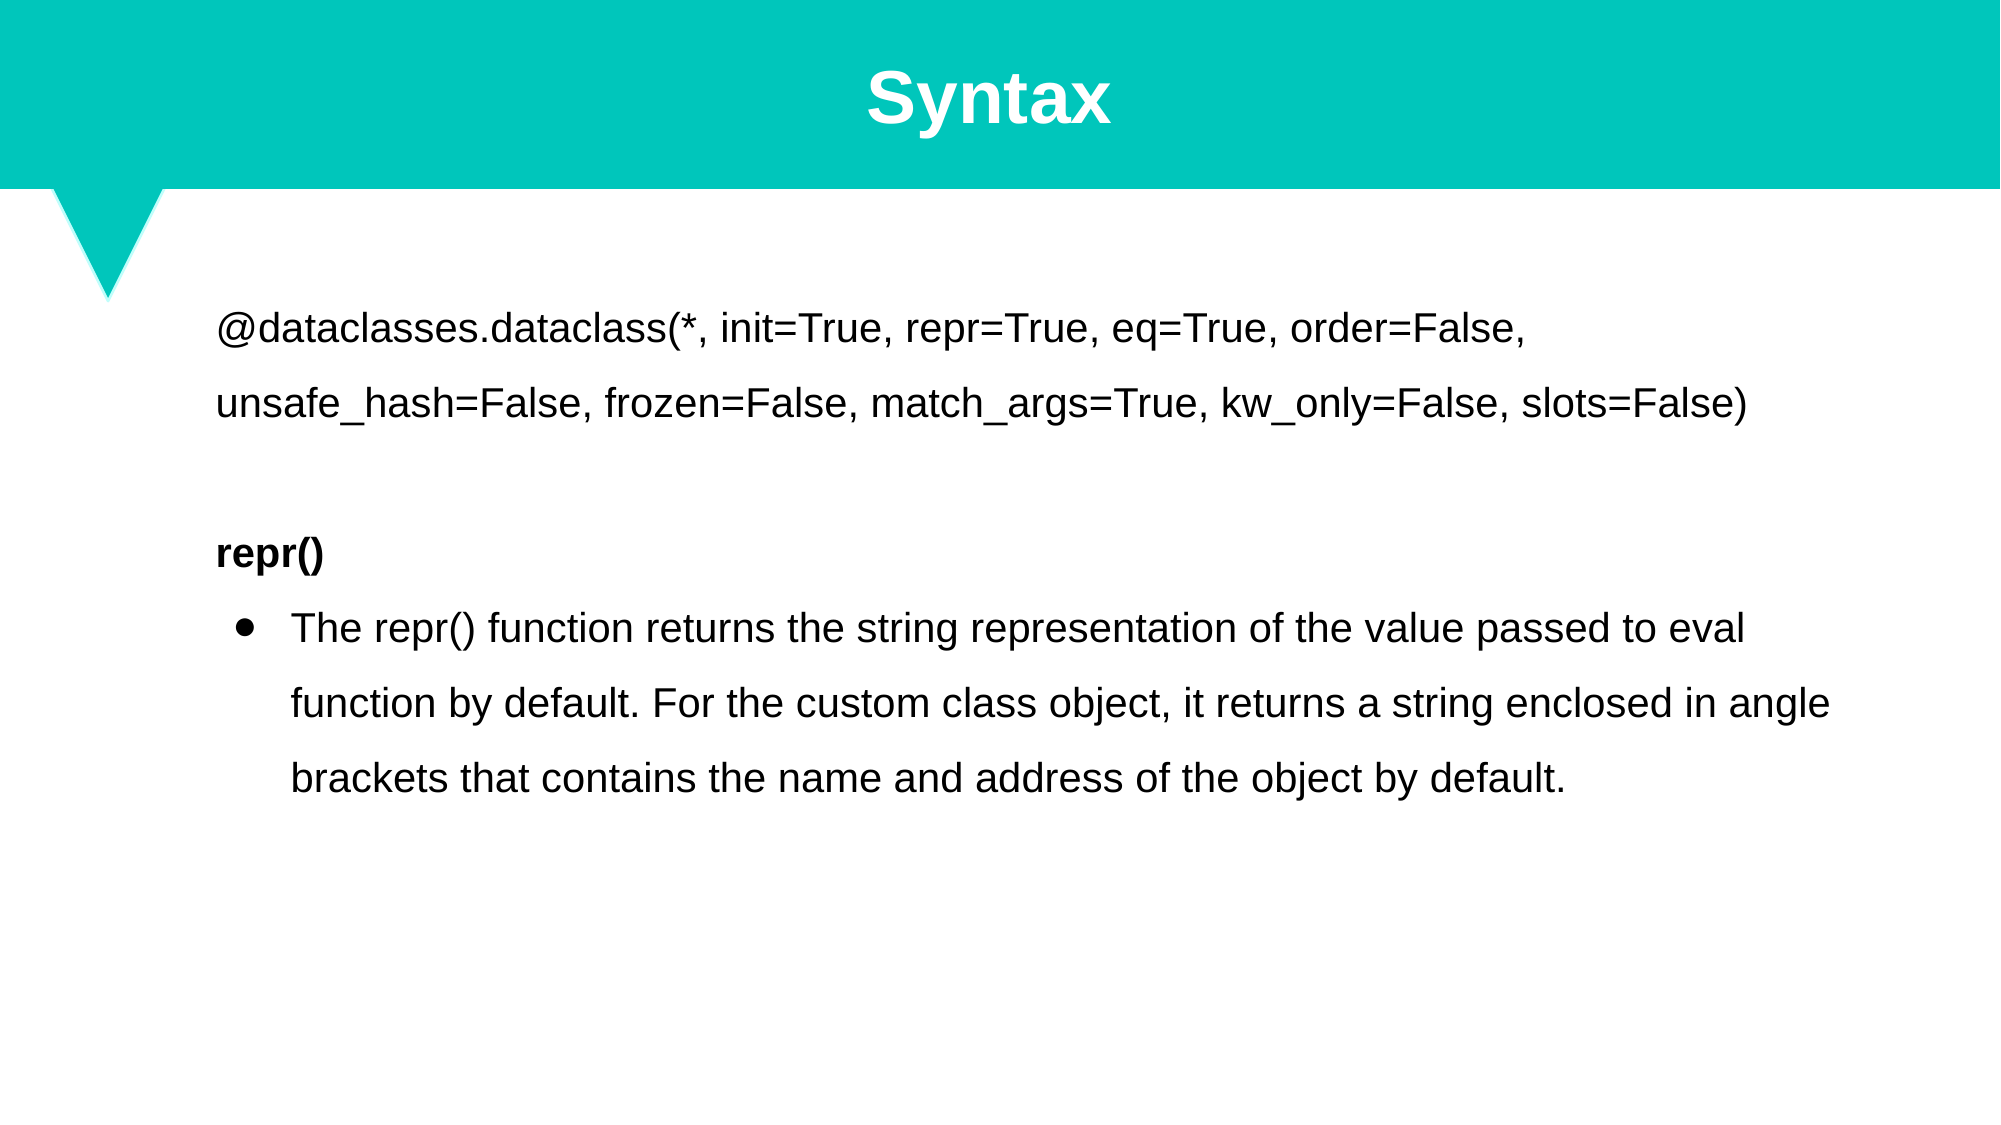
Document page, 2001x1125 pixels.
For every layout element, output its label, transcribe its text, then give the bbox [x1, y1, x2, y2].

text_box @dataclasses.dataclass(*, init=True, repr=True, eq=True, order=False, unsafe_hash=False, frozen=False, match_args=True, kw_only=False, slots=False) repr() The repr() function returns the string representation of the value passed to eval function by default. For the custom class object, it returns a string enclosed in angle brackets that contains the name and address of the object by default. [200, 313, 1890, 1052]
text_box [0, 0, 2000, 302]
